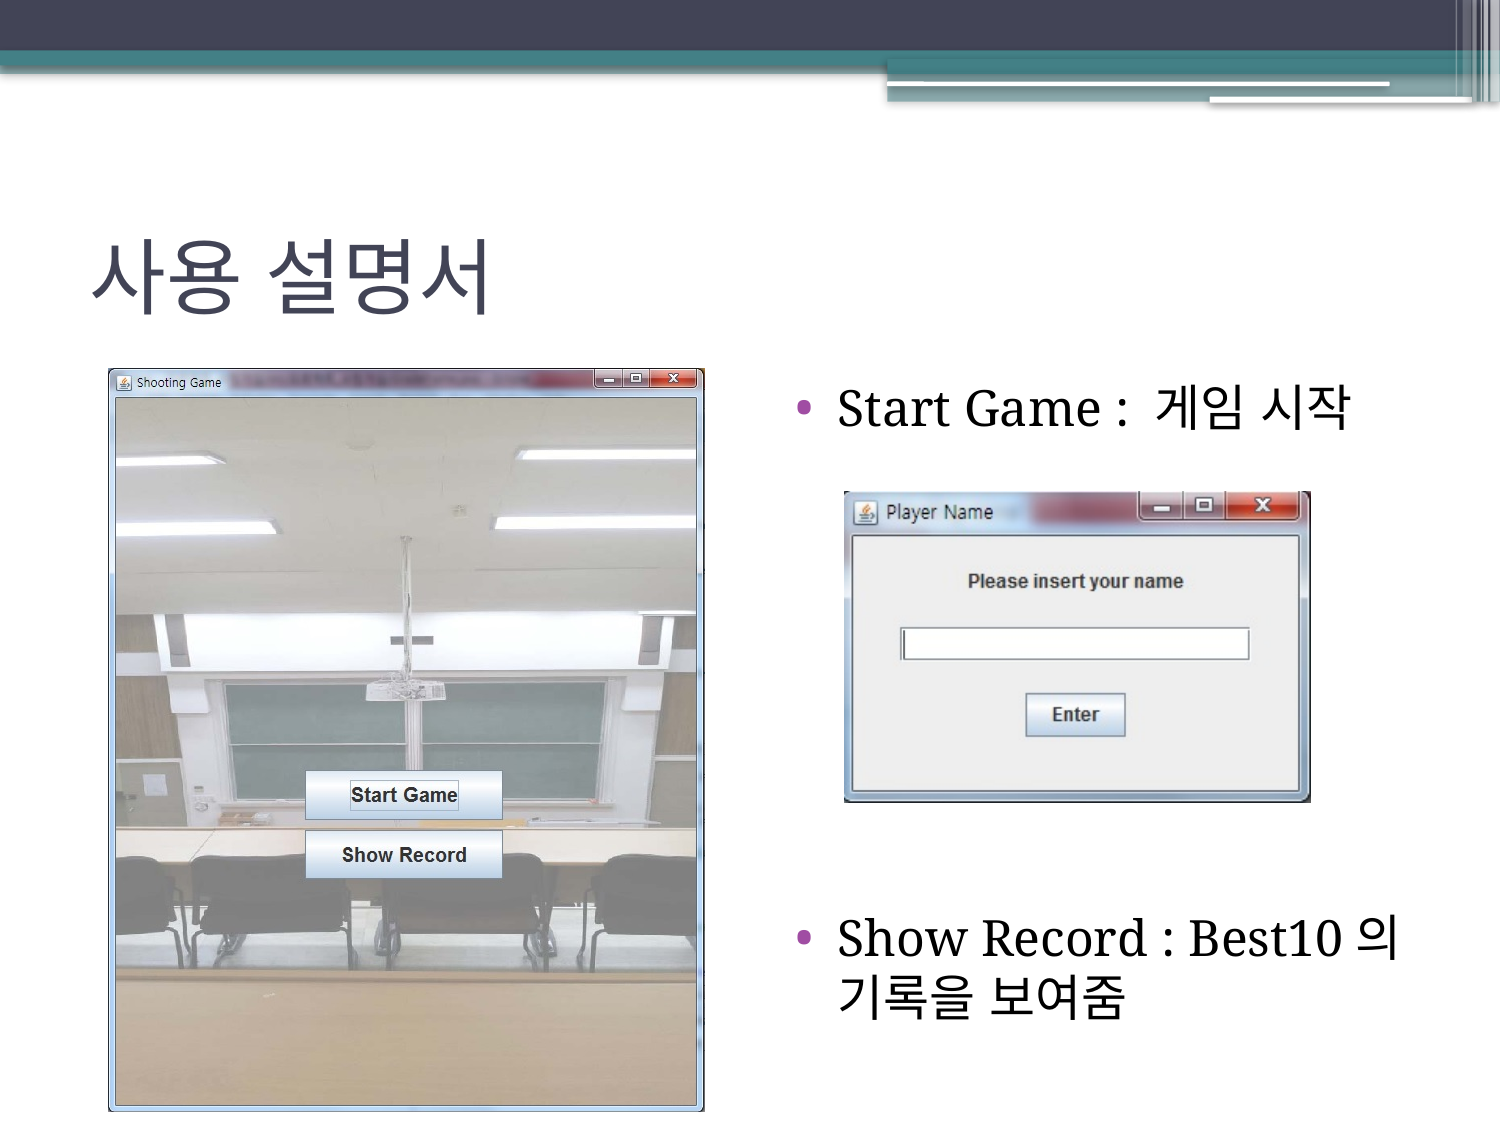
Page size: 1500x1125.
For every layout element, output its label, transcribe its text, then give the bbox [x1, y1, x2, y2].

picture [844, 491, 1311, 803]
title 사용 설명서 [75, 187, 1425, 363]
list Start Game : 게임 시작 Show Record : Best10의 기록을 보여줌 [762, 368, 1425, 1112]
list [108, 368, 705, 1112]
